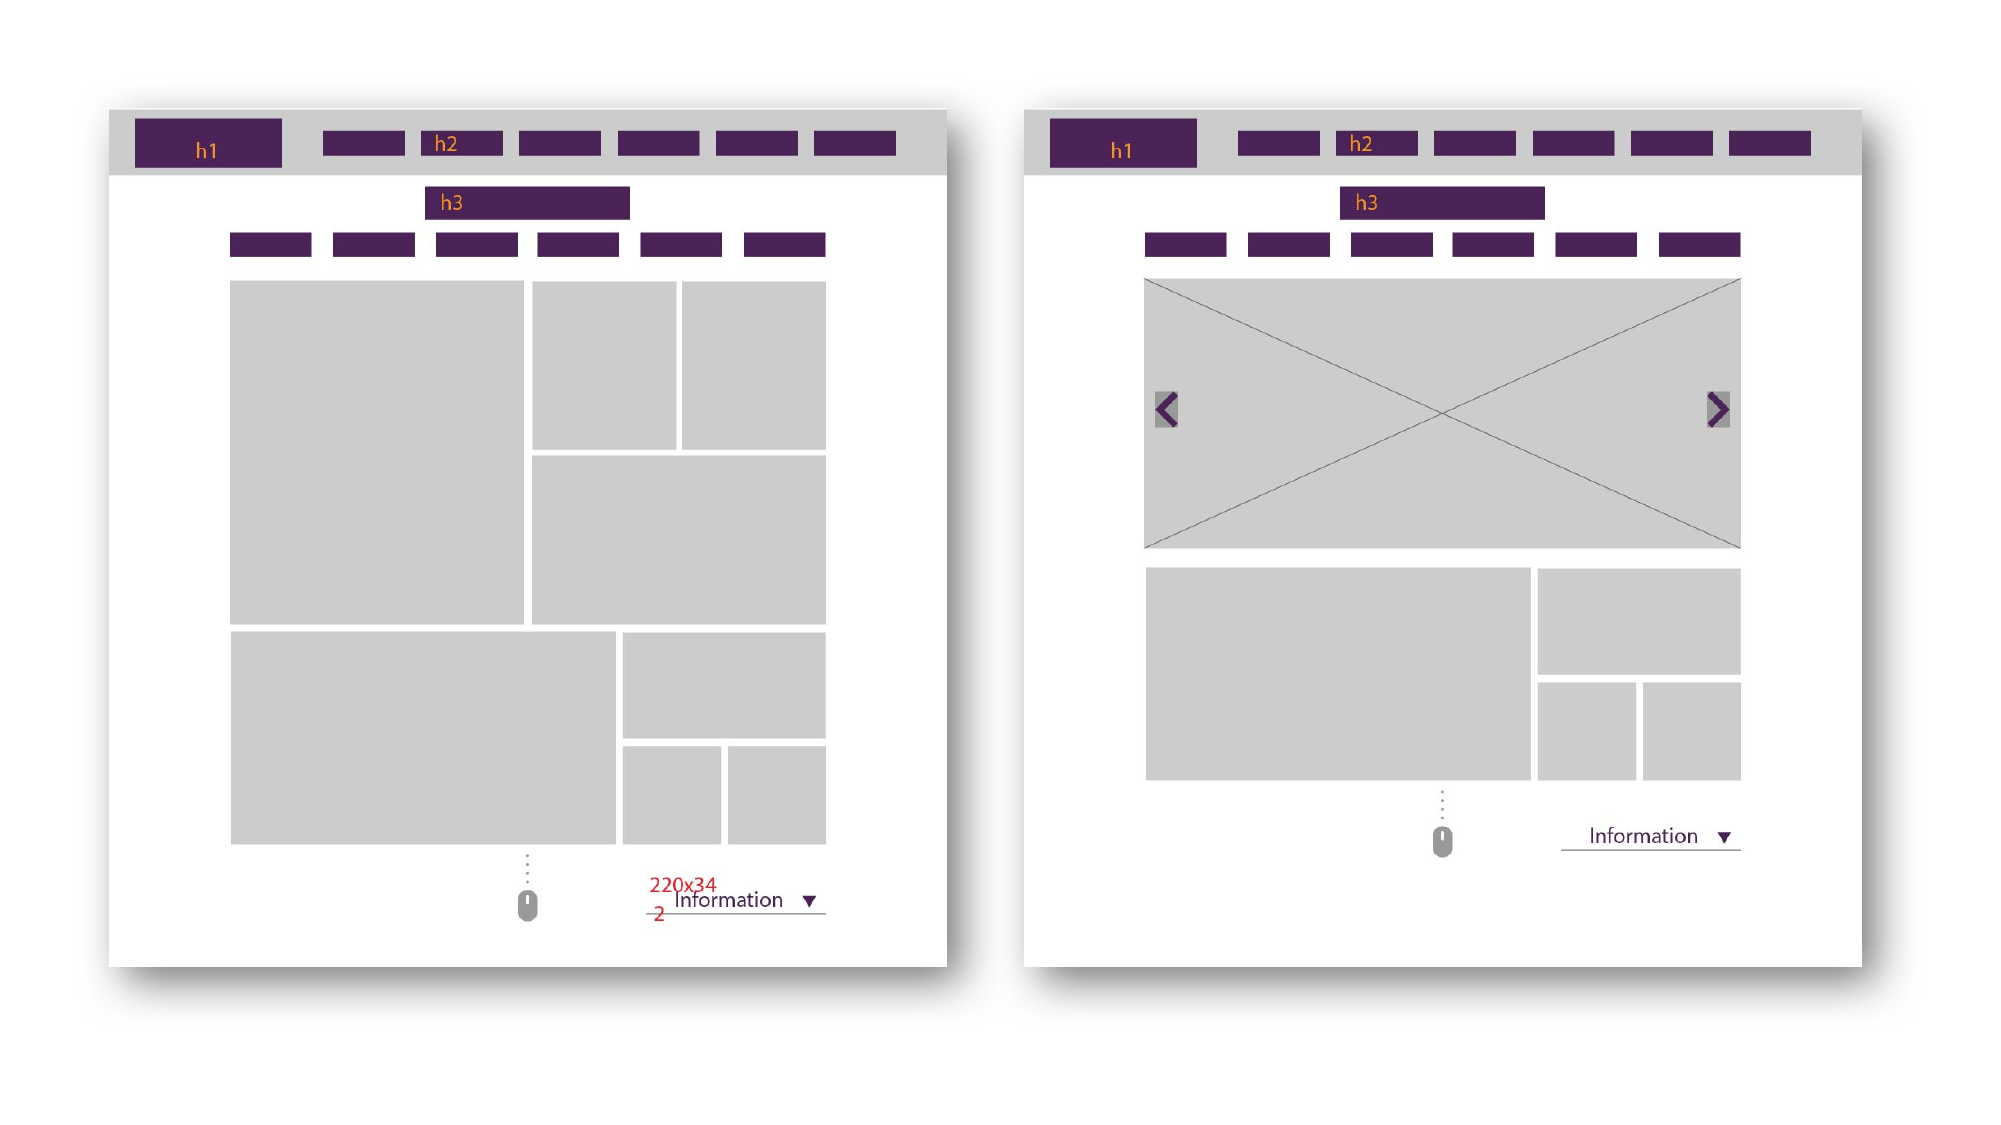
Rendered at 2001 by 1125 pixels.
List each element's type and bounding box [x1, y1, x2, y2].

picture [109, 108, 947, 968]
picture [1024, 108, 1862, 968]
